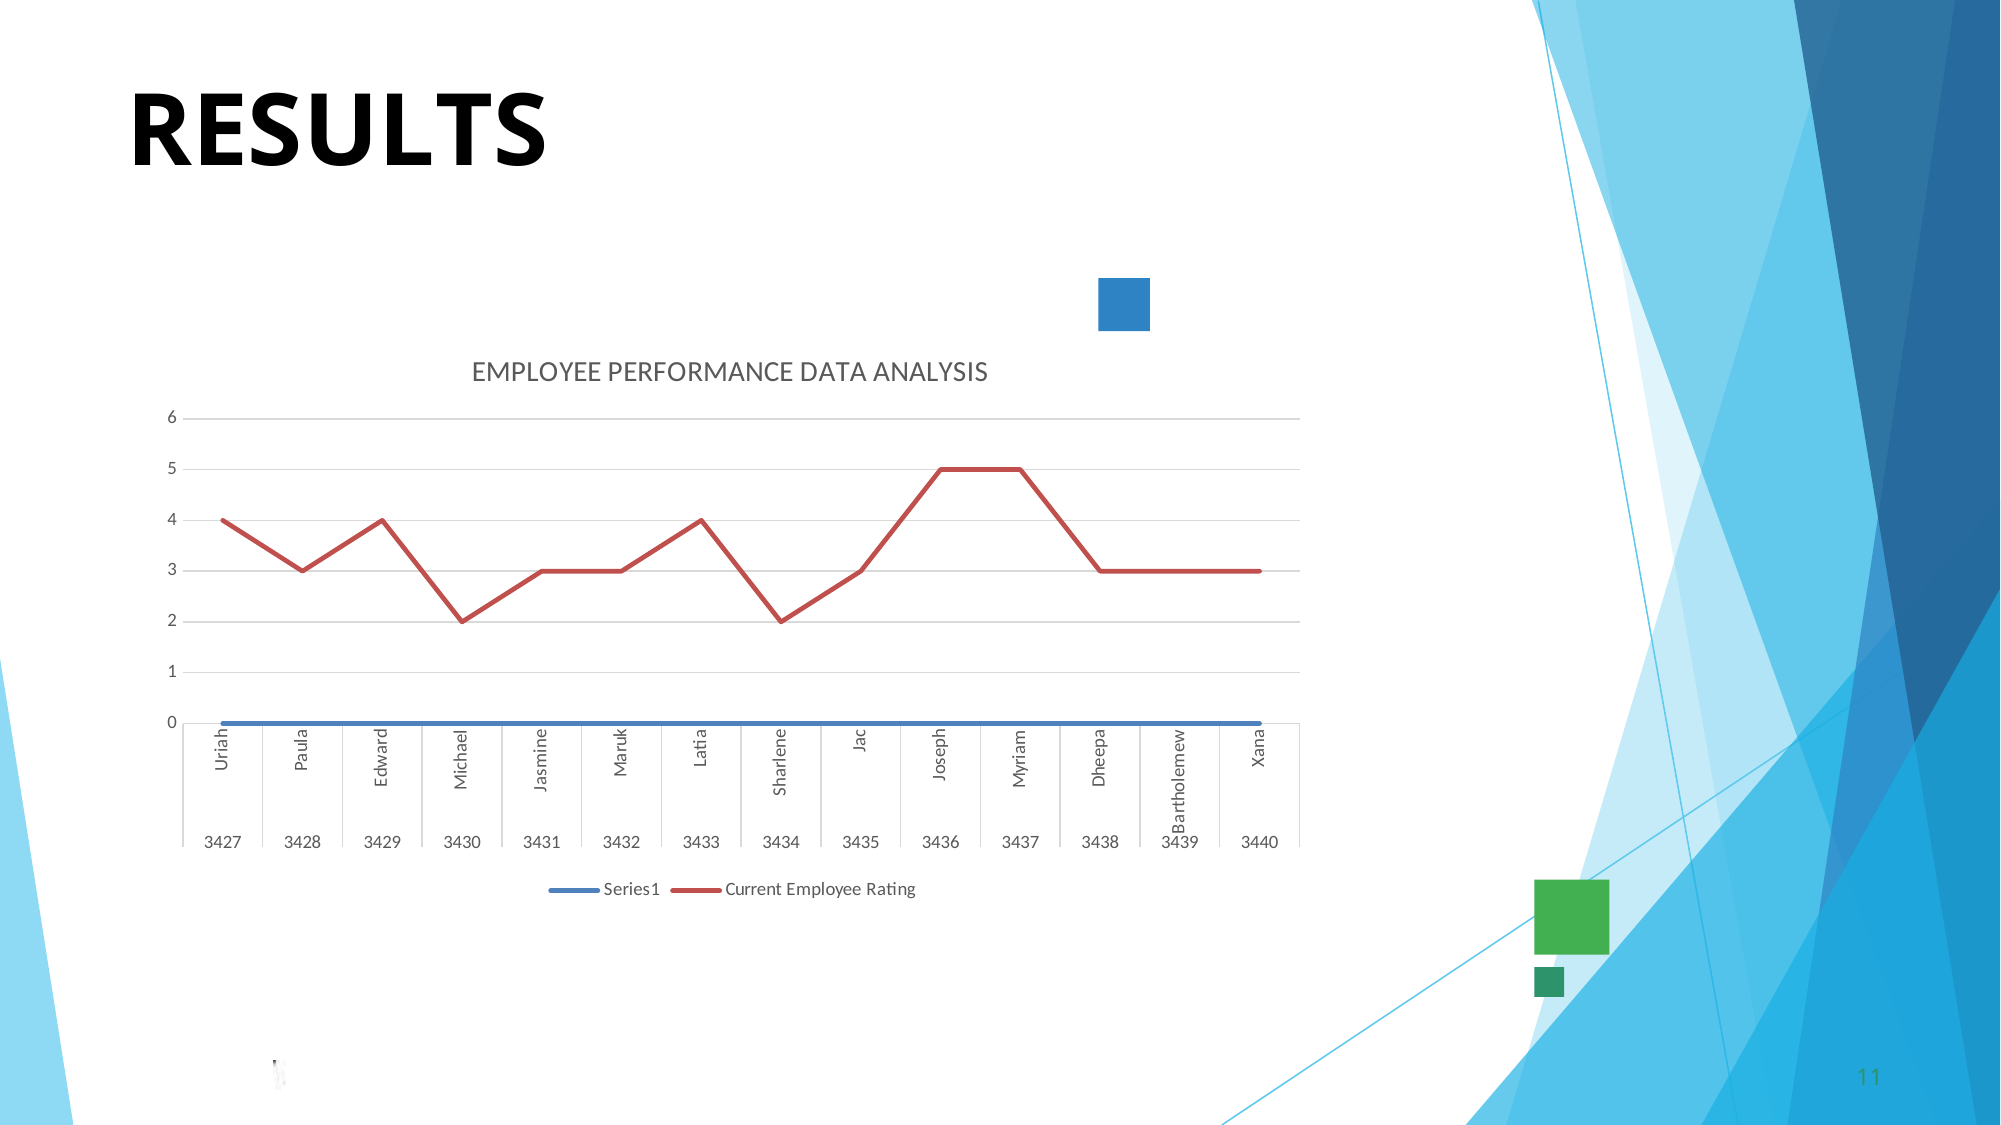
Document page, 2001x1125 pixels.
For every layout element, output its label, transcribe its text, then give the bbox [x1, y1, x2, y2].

text_box [1534, 967, 1565, 997]
picture [273, 1060, 287, 1091]
text_box [1098, 278, 1150, 329]
title RESULTS [123, 63, 1894, 254]
chart [143, 330, 1324, 907]
text_box [1534, 879, 1610, 955]
text_box 11 [1849, 1061, 1888, 1095]
